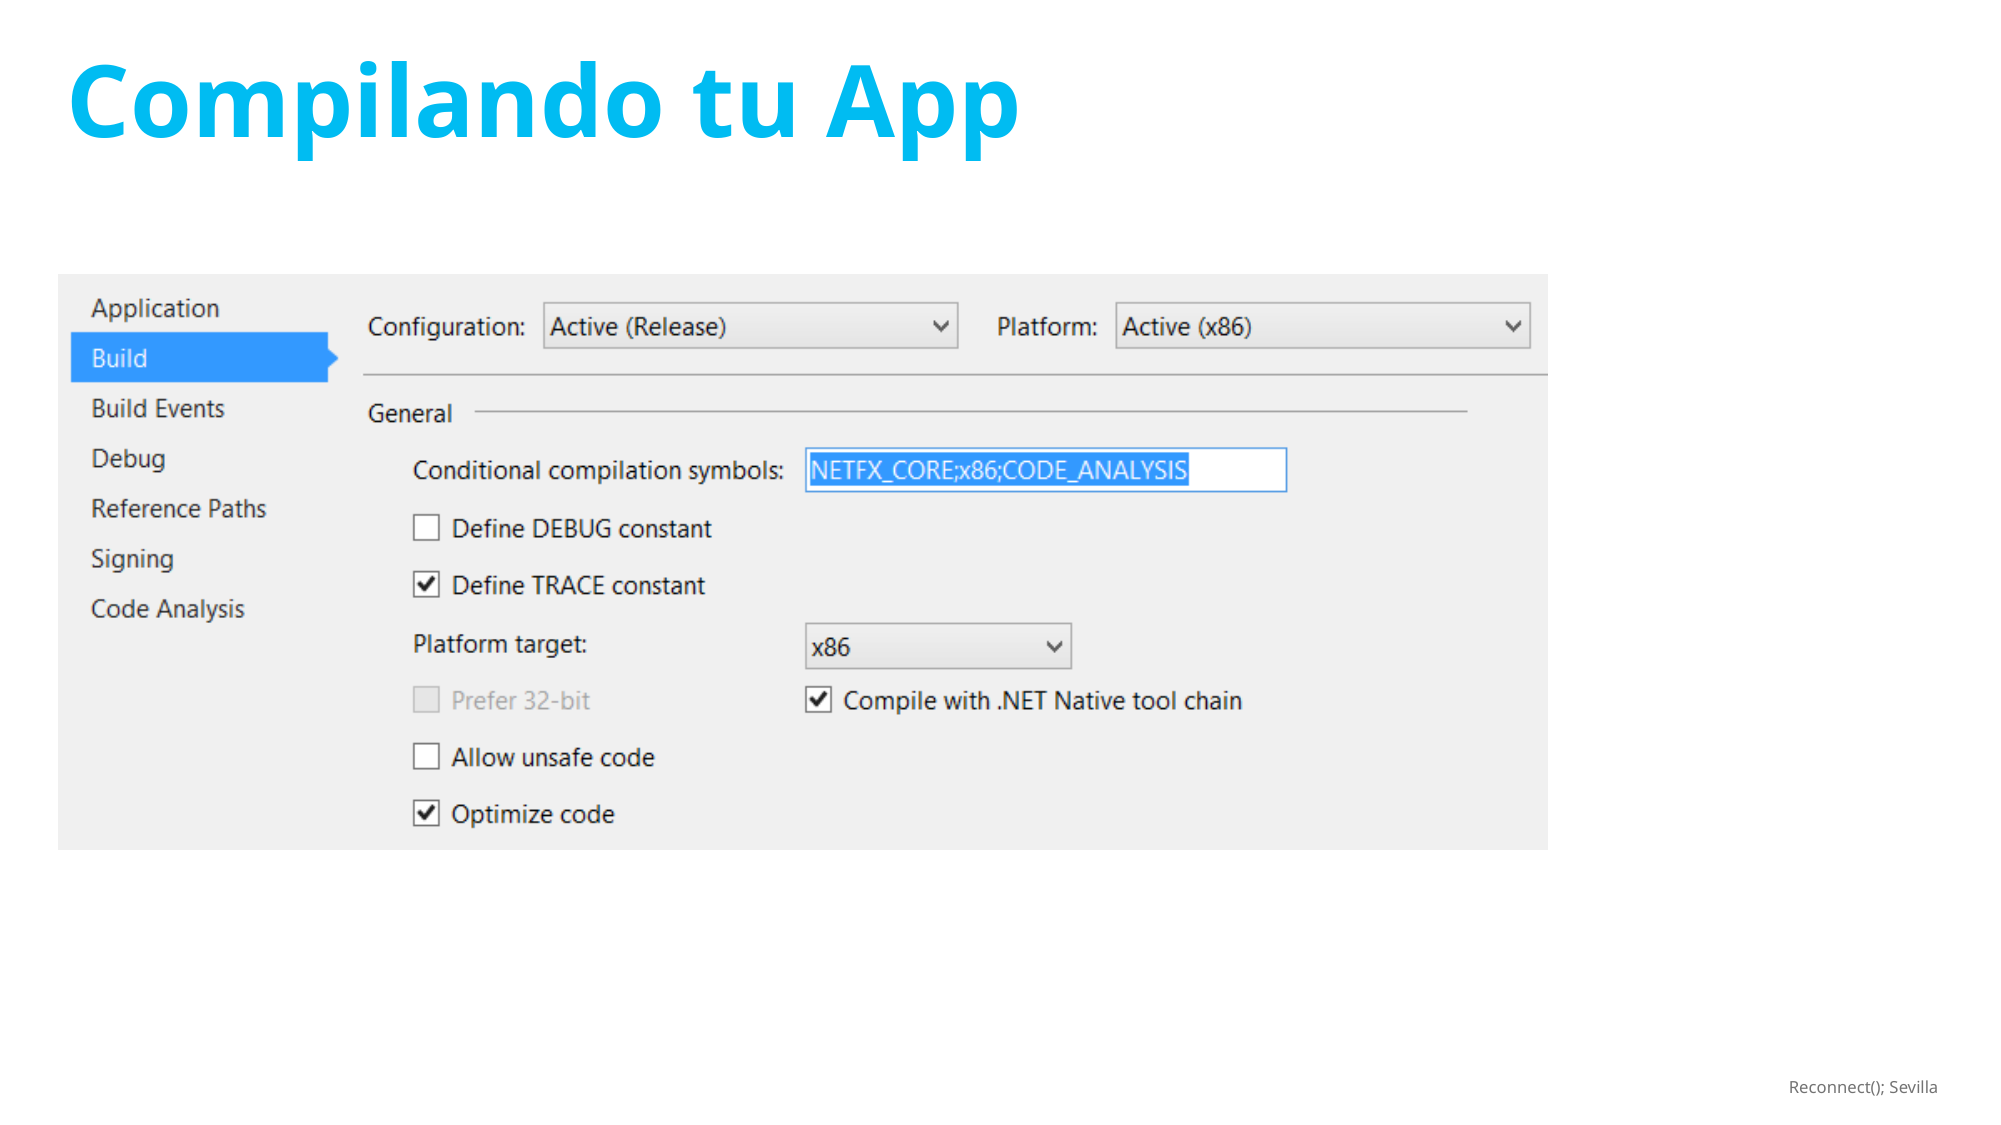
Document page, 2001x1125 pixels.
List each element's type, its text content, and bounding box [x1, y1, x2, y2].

picture [58, 274, 1548, 850]
title Compilando tu App [44, 33, 1956, 195]
